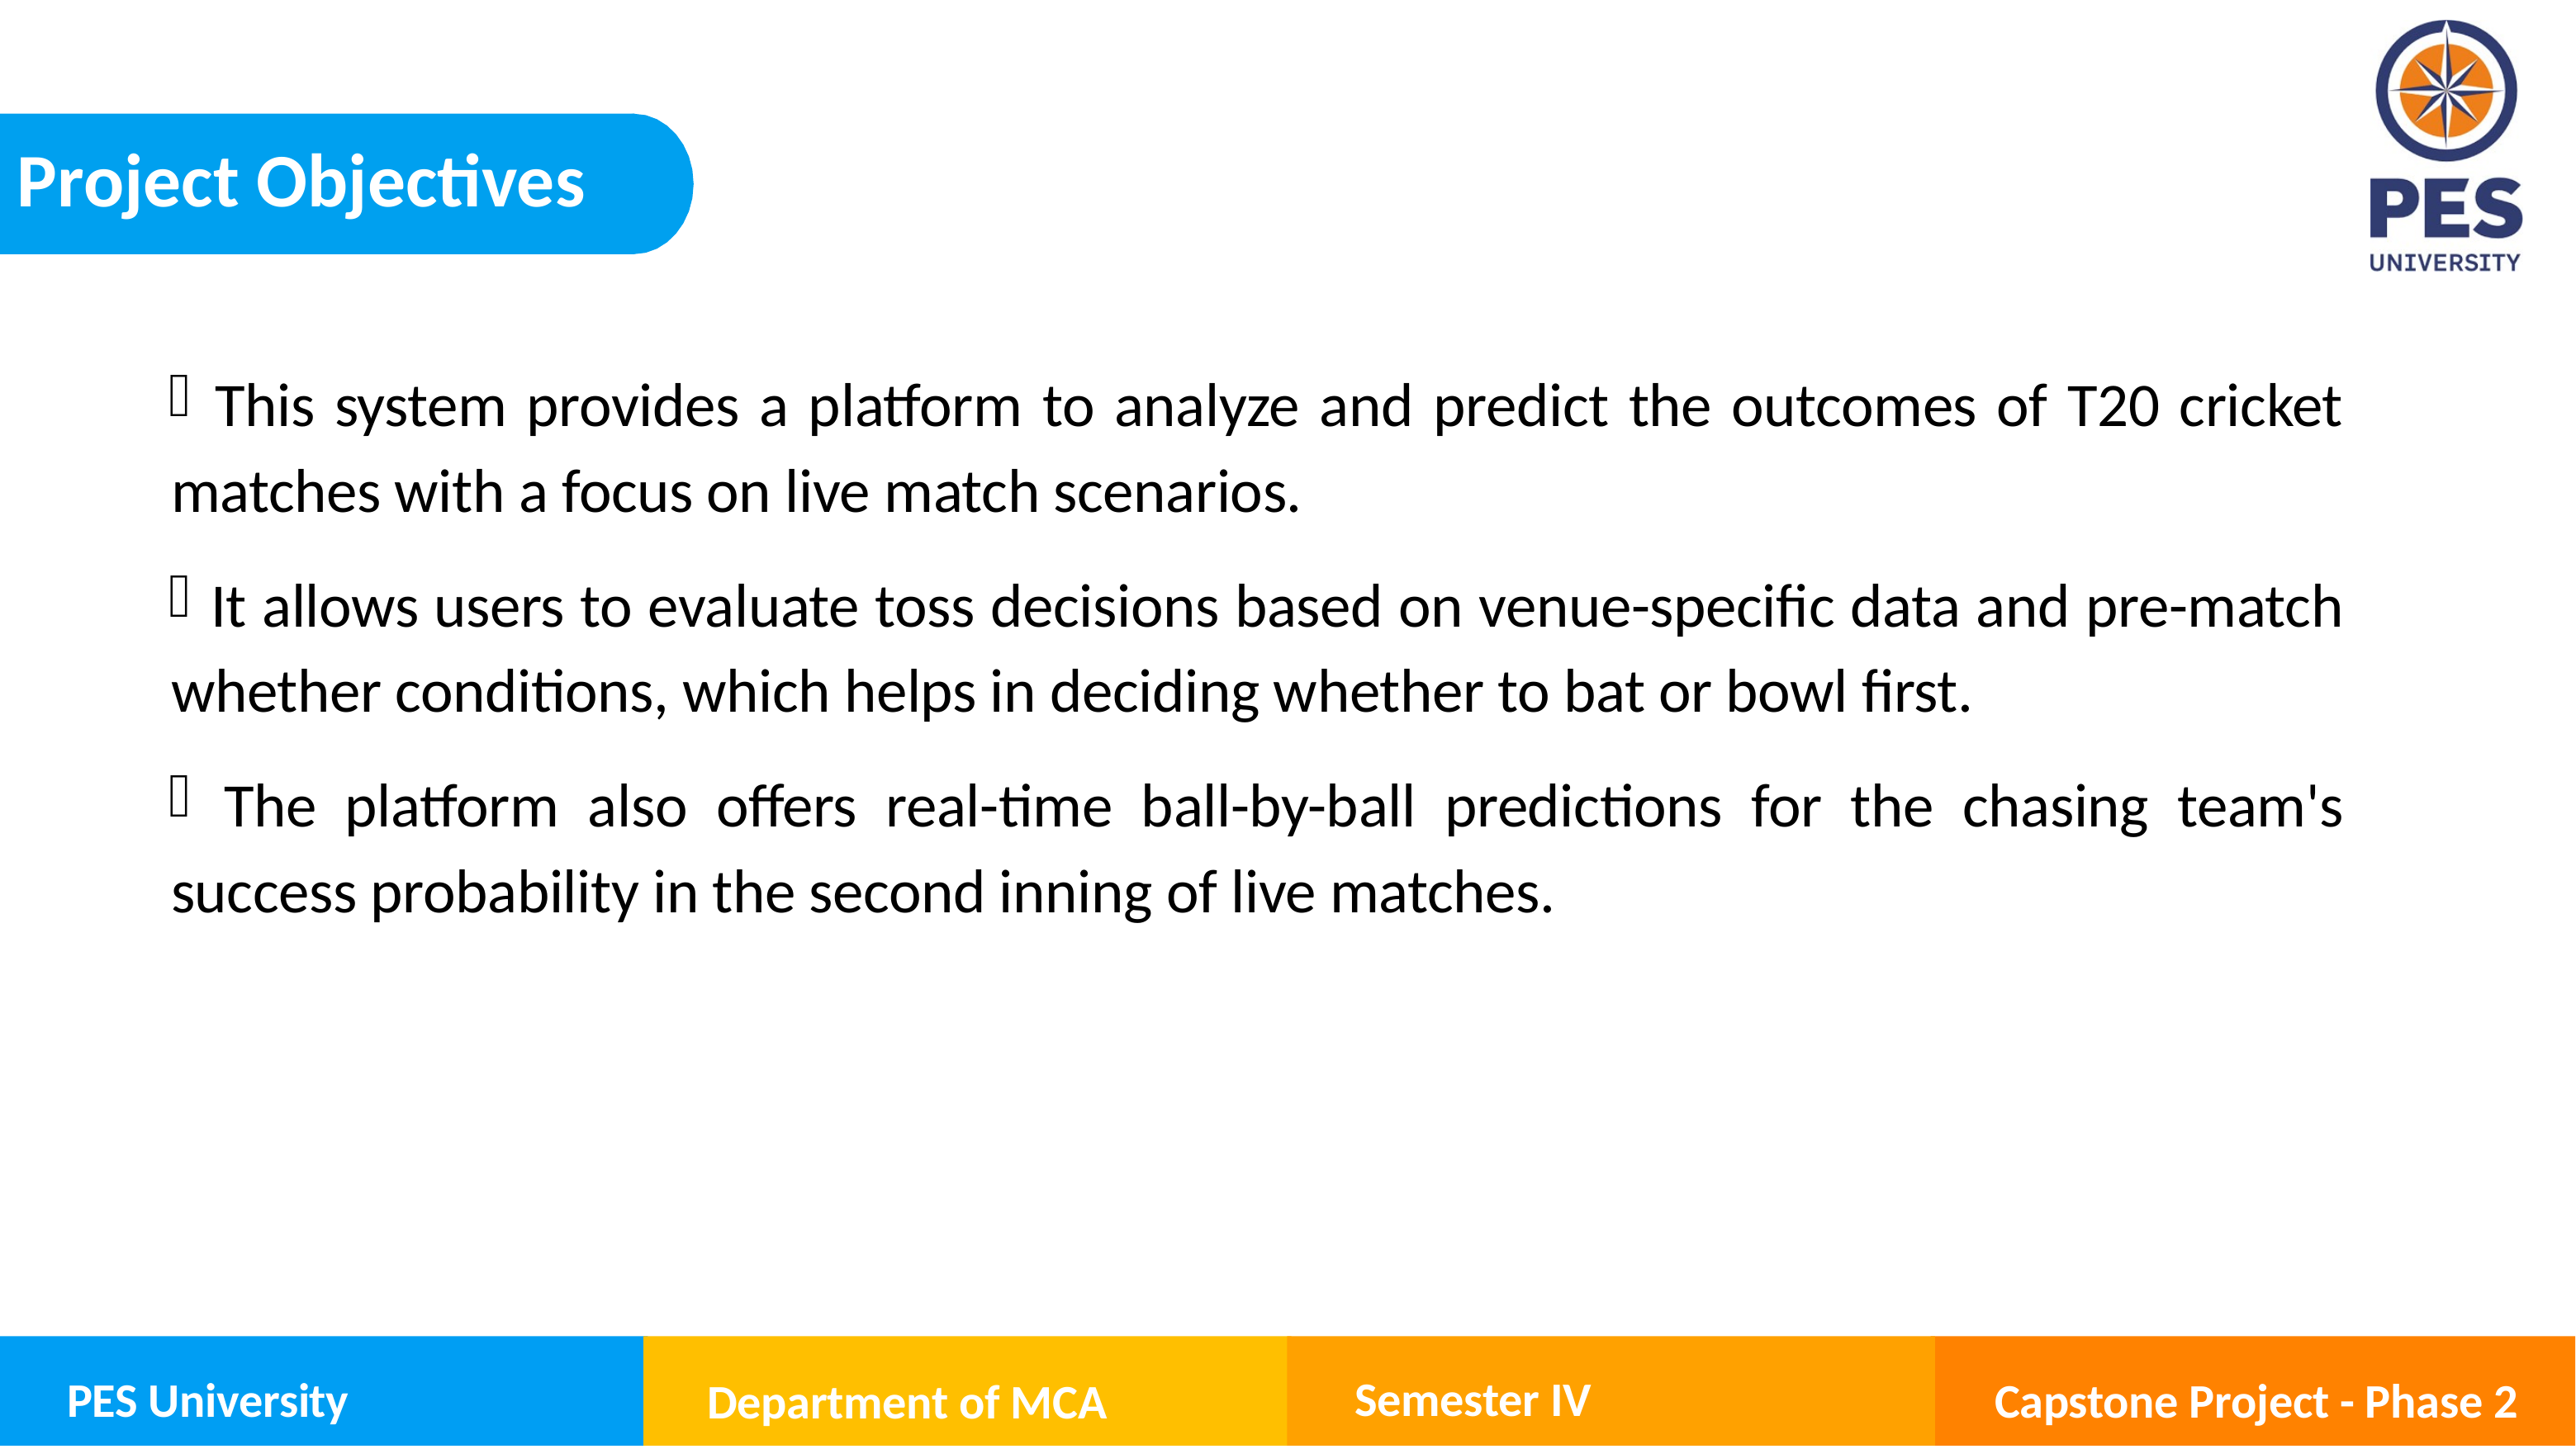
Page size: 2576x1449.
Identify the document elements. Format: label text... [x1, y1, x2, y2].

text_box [0, 113, 695, 255]
text_box This system provides a platform to analyze and predict the outcomes of T20 cricket matches with a focus on live match scenarios. It allows users to evaluate toss decisions based on venue-specific data and pre-match whether conditions, which helps in deciding whether to bat or bowl first. The platform also offers real-time ball-by-ball predictions for the chasing team's success probability in the second inning of live matches. [168, 353, 2345, 1039]
picture [2370, 20, 2523, 280]
